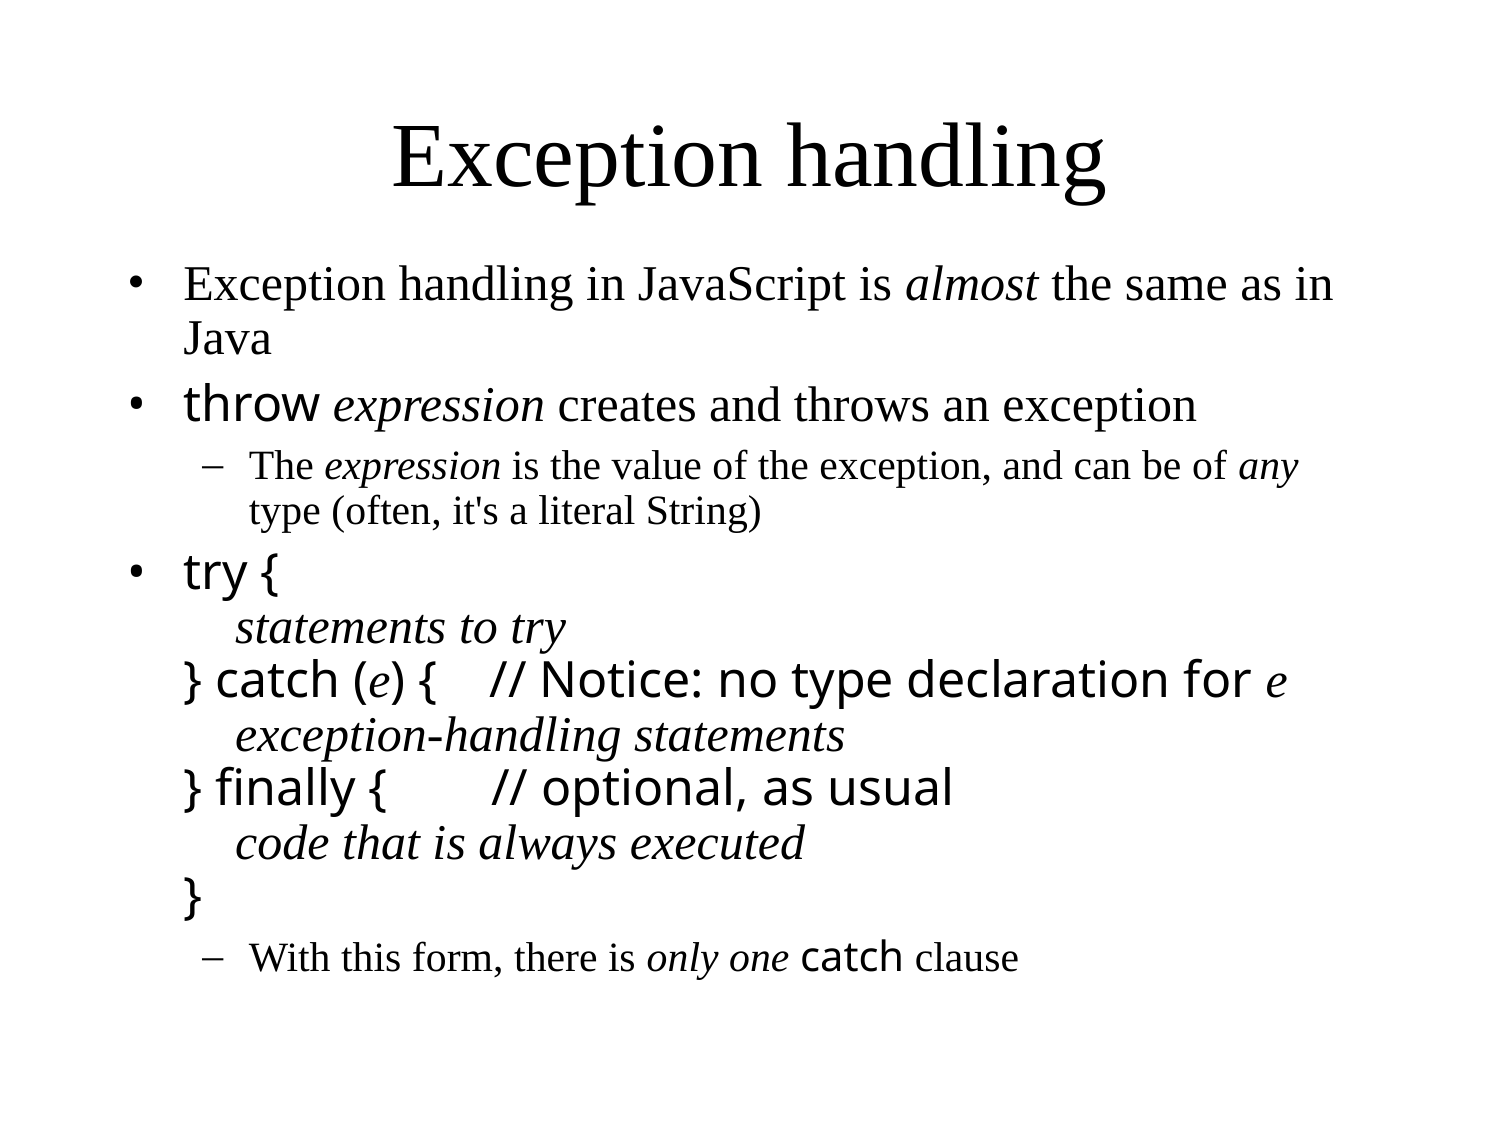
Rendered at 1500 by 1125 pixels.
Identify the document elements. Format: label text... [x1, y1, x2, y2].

text_box Exception handling in JavaScript is almost the same as in Java throw expression creates and throws an exception The expression is the value of the exception, and can be of any type (often, it's a literal String) try { statements to try } catch (e) { // Notice: no type declaration for e exception-handling statements } finally { // optional, as usual code that is always executed } With this form, there is only one catch clause [112, 249, 1388, 1038]
text_box Exception handling [112, 87, 1388, 213]
